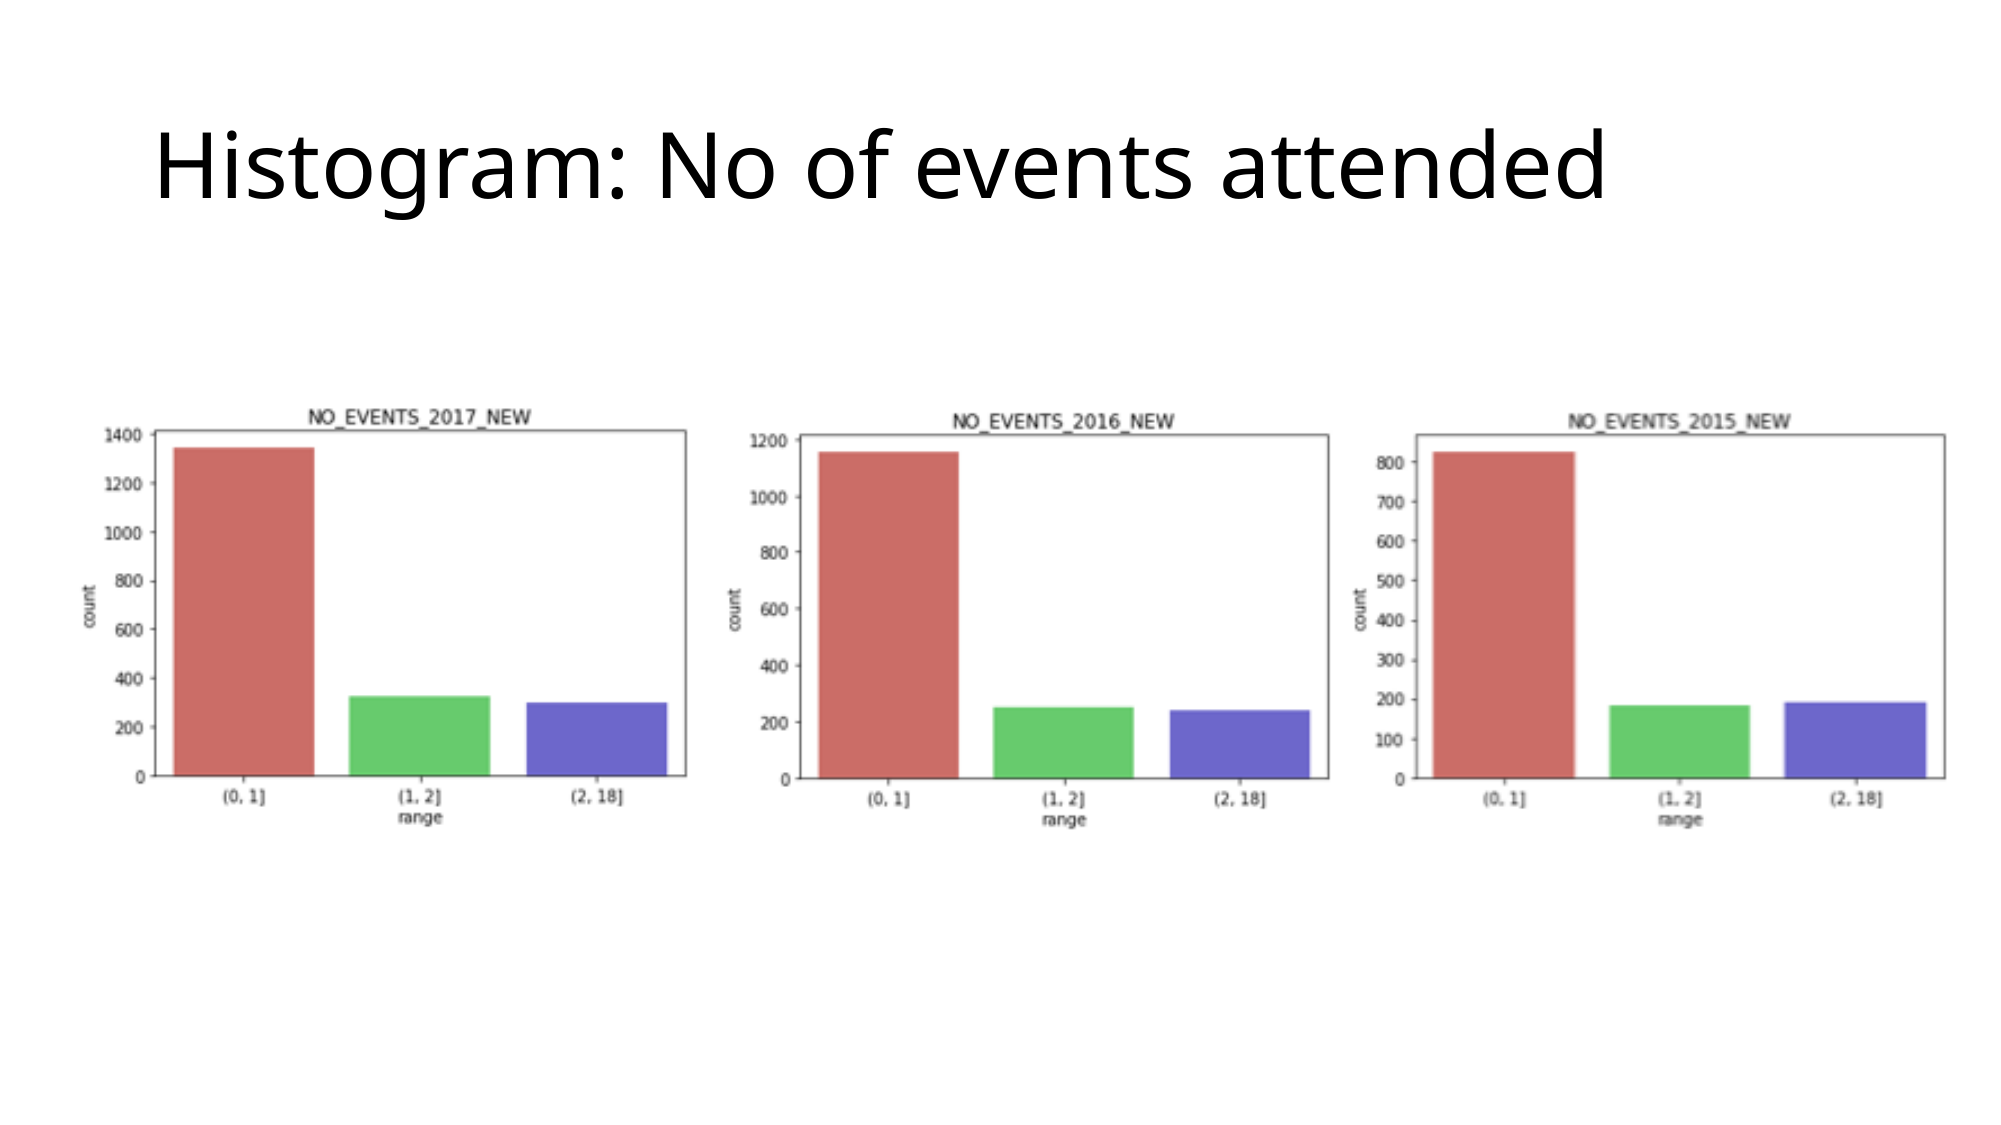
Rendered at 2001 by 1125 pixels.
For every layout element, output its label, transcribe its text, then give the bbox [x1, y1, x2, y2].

title Histogram: No of events attended [137, 59, 1863, 278]
picture [1349, 396, 1996, 836]
picture [69, 395, 1346, 843]
